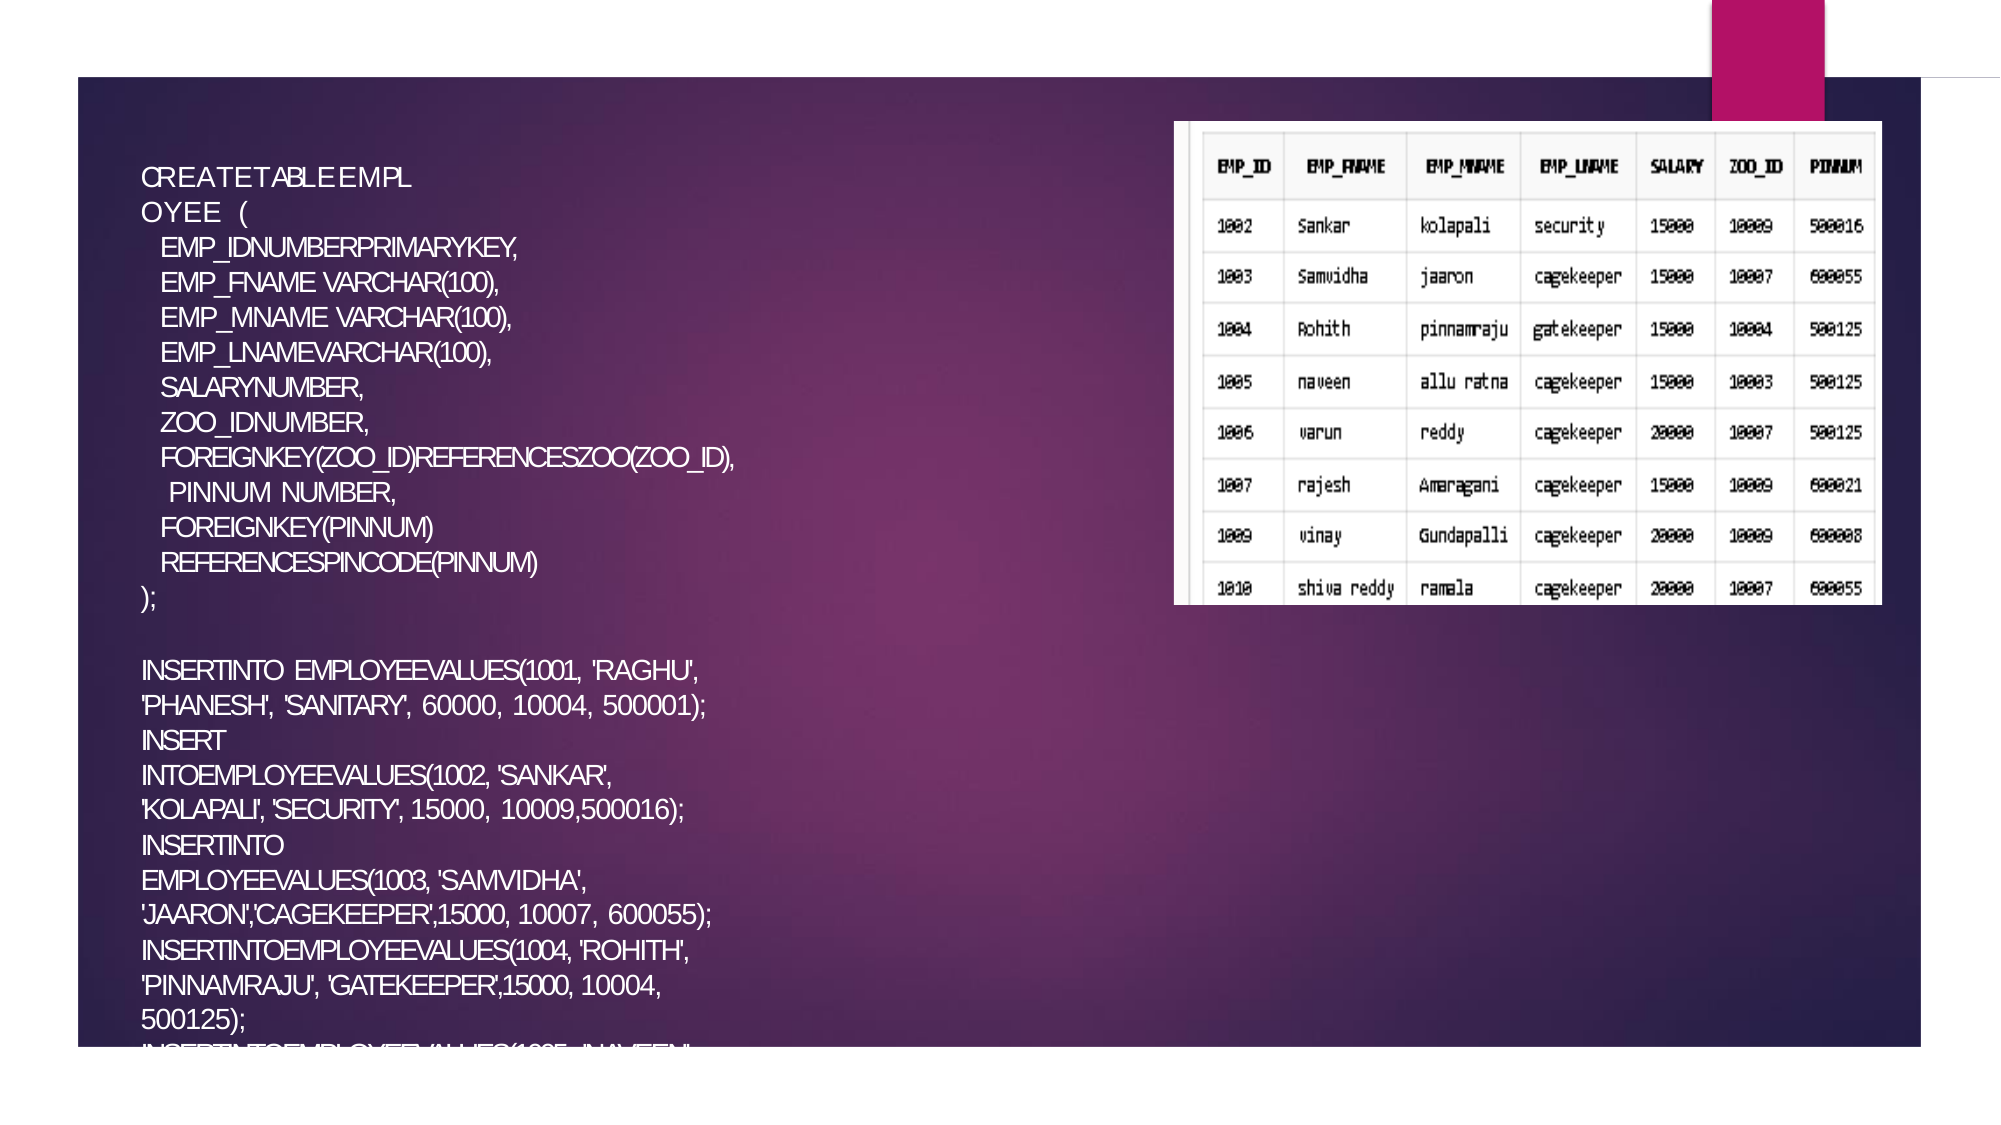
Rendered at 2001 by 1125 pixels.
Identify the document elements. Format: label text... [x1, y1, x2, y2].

text_box [1173, 121, 1883, 605]
text_box CREATETABLEEMPLOYEE ( EMP_IDNUMBERPRIMARYKEY, EMP_FNAME VARCHAR(100), EMP_MNAME VARCHAR(100), EMP_LNAMEVARCHAR(100), SALARYNUMBER, ZOO_IDNUMBER, FOREIGNKEY(ZOO_ID)REFERENCESZOO(ZOO_ID), PINNUM NUMBER, FOREIGNKEY(PINNUM) REFERENCESPINCODE(PINNUM) ); INSERTINTO EMPLOYEEVALUES(1001, 'RAGHU', 'PHANESH', 'SANITARY', 60000, 10004, 500001); INSERT INTOEMPLOYEEVALUES(1002, 'SANKAR', 'KOLAPALI', 'SECURITY', 15000, 10009,500016); INSERTINTO EMPLOYEEVALUES(1003, 'SAMVIDHA', 'JAARON','CAGEKEEPER',15000, 10007, 600055); INSERTINTOEMPLOYEEVALUES(1004, 'ROHITH', 'PINNAMRAJU', 'GATEKEEPER',15000, 10004, 500125); INSERTINTOEMPLOYEEVALUES(1005, 'NAVEEN', 'ALLU RATNA', 'CAGEKEEPER',15000, 10003, 500125); INSERTINTOEMPLOYEEVALUES(1006, 'VARUN', 'REDDY', 'CAGEKEEPER',20000, 10007, 500125); INSERTINTOEMPLOYEEVALUES(1007, 'RAJESH','AMARAGANI', 'CAGEKEEPER',15000, 10009, 600021); INSERT INTO EMPLOYEE VALUES (1008, 'WASEEM', 'AGARWAL', 'CAGEKEEPER', 15000, 10003, 500001); INSERT INTO EMPLOYEE VALUES (1009, 'VINAY ', 'GUNDAPALLI', 'CAGEKEEPER', 20000, 10009, 600008); INSERTINTOEMPLOYEEVALUES(1010, 'SHIVAREDDY','RAMALA', 'CAGEKEEPER',20000, 10007, 600055); [138, 156, 1331, 1125]
picture [1331, 0, 1920, 1046]
picture [79, 0, 1712, 1046]
